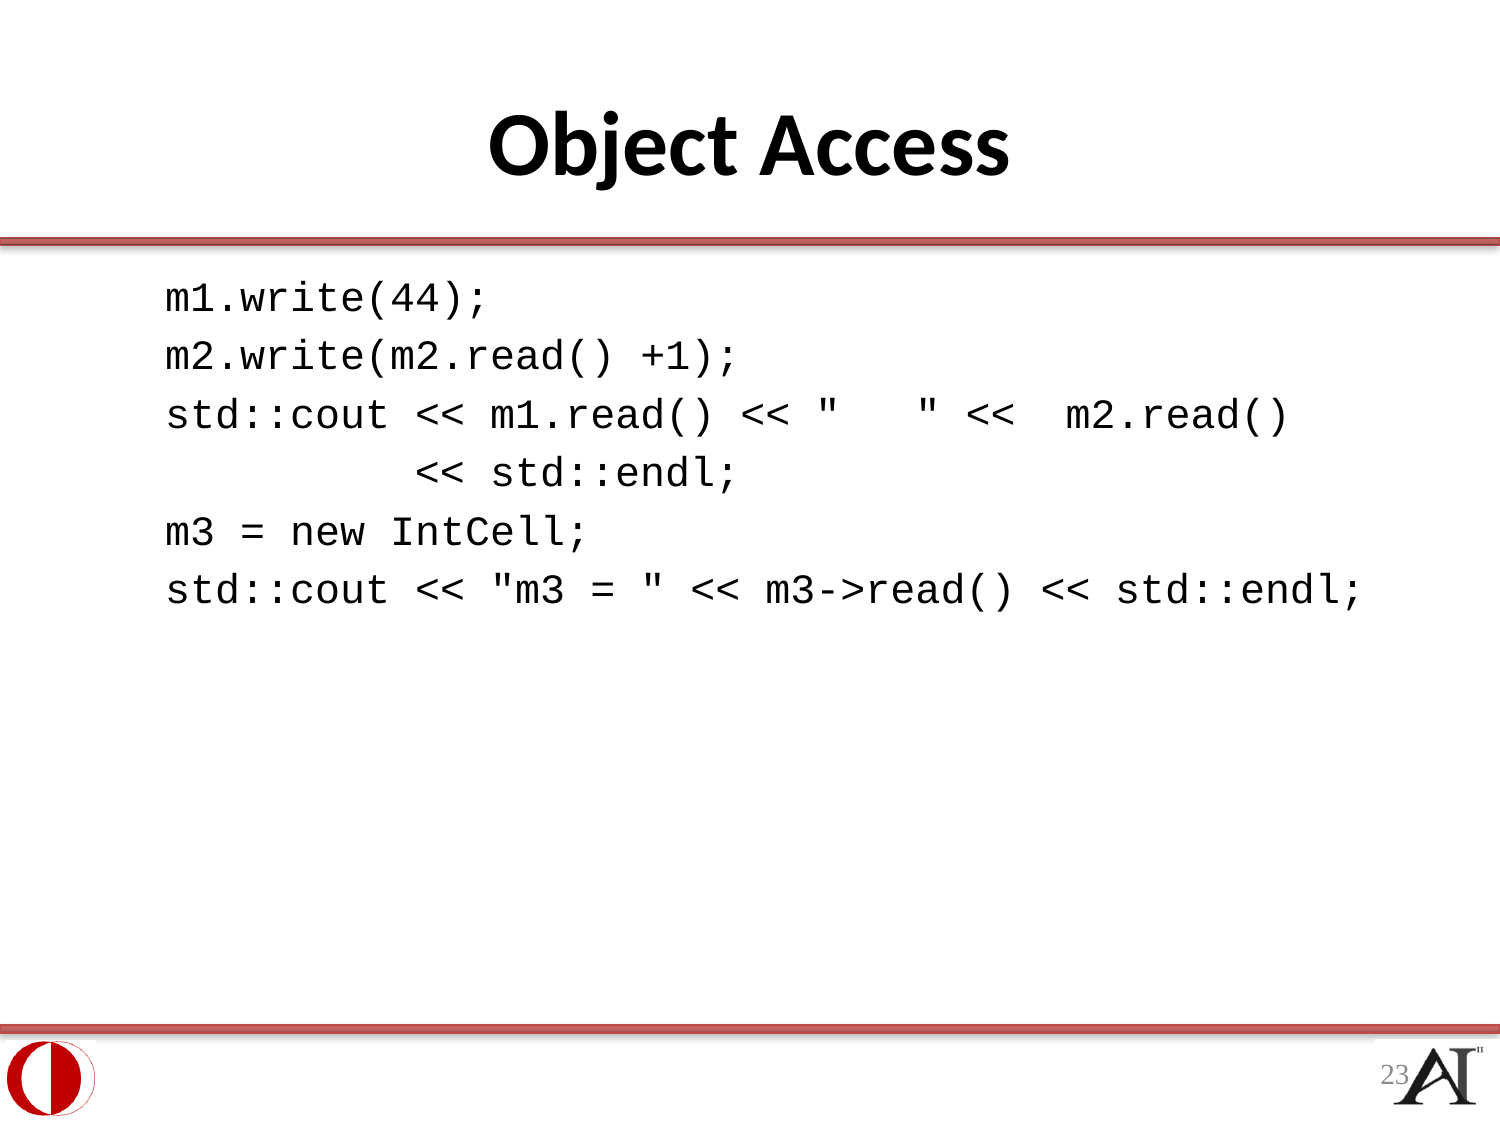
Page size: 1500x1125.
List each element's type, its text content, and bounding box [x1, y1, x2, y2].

slide_number 23 [1074, 1042, 1425, 1103]
picture [1374, 1039, 1500, 1110]
list m1.write(44); m2.write(m2.read() +1); std::cout << m1.read() << " " << m2.read() << std::endl; m3 = new IntCell; std::cout << "m3 = " << m3->read() << std::endl; [75, 262, 1425, 1005]
title Object Access [75, 45, 1425, 233]
picture [5, 1040, 96, 1116]
